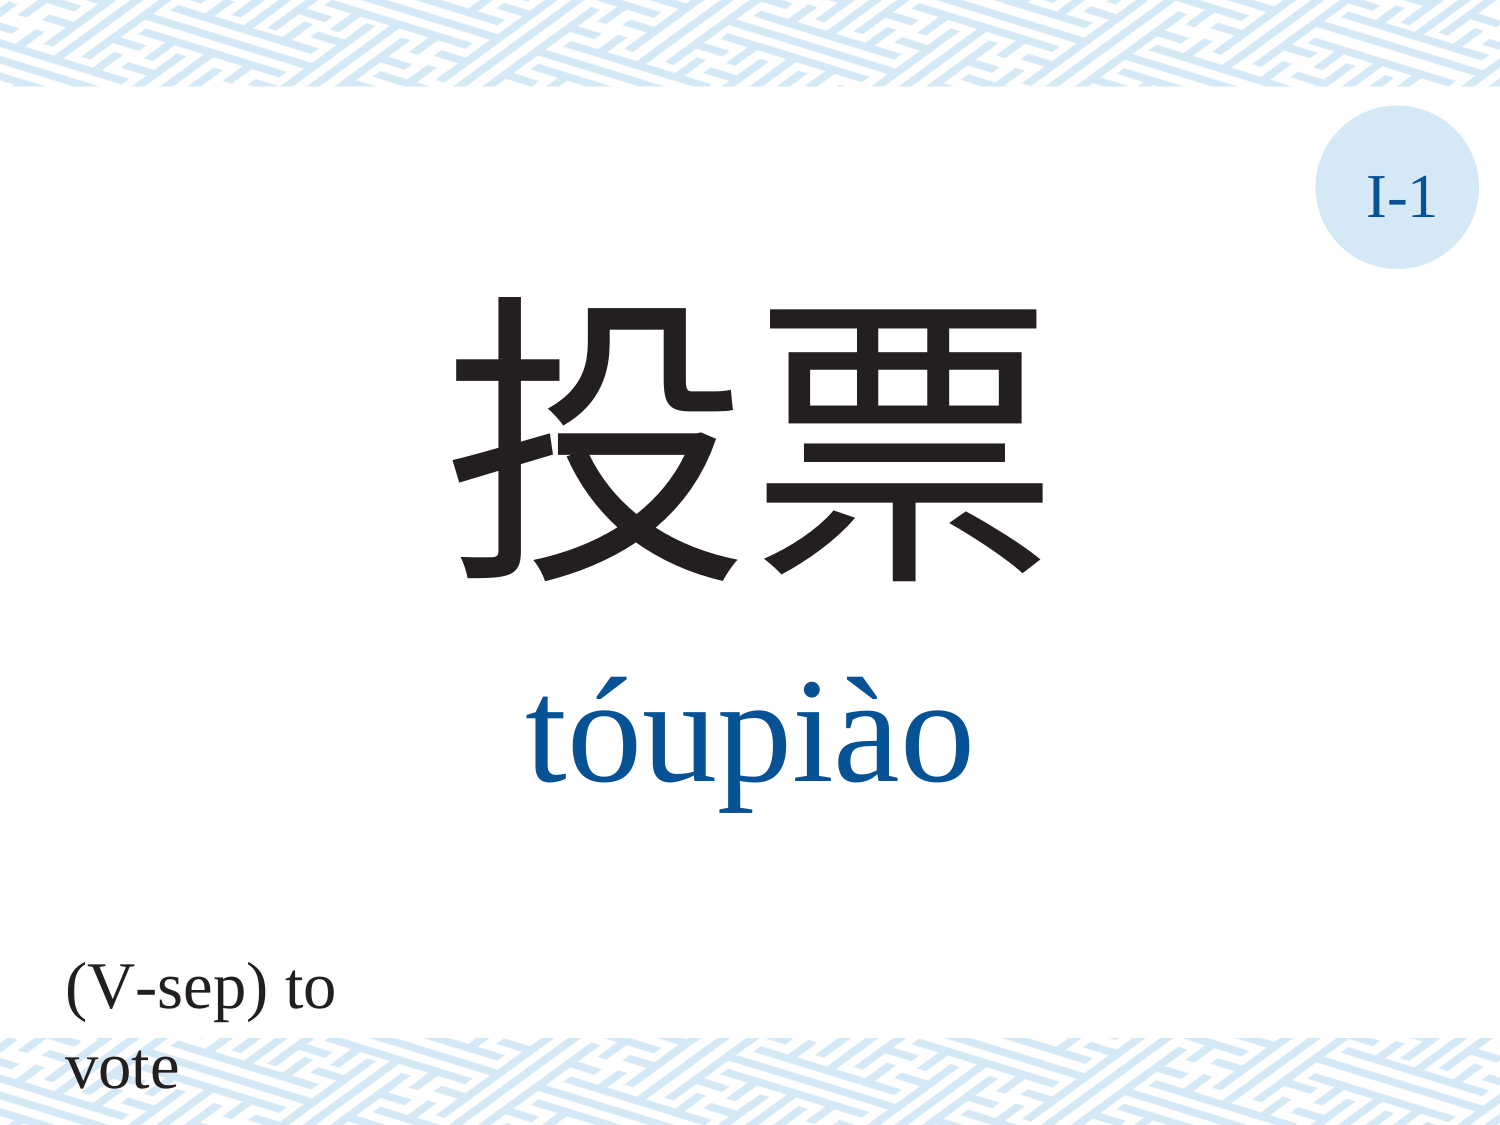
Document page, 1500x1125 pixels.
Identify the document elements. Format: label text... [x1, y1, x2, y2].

text_box I-1 投票 tóupiào [439, 154, 1441, 812]
picture [0, 0, 1500, 1125]
text_box (V-sep) to vote [62, 942, 465, 1103]
